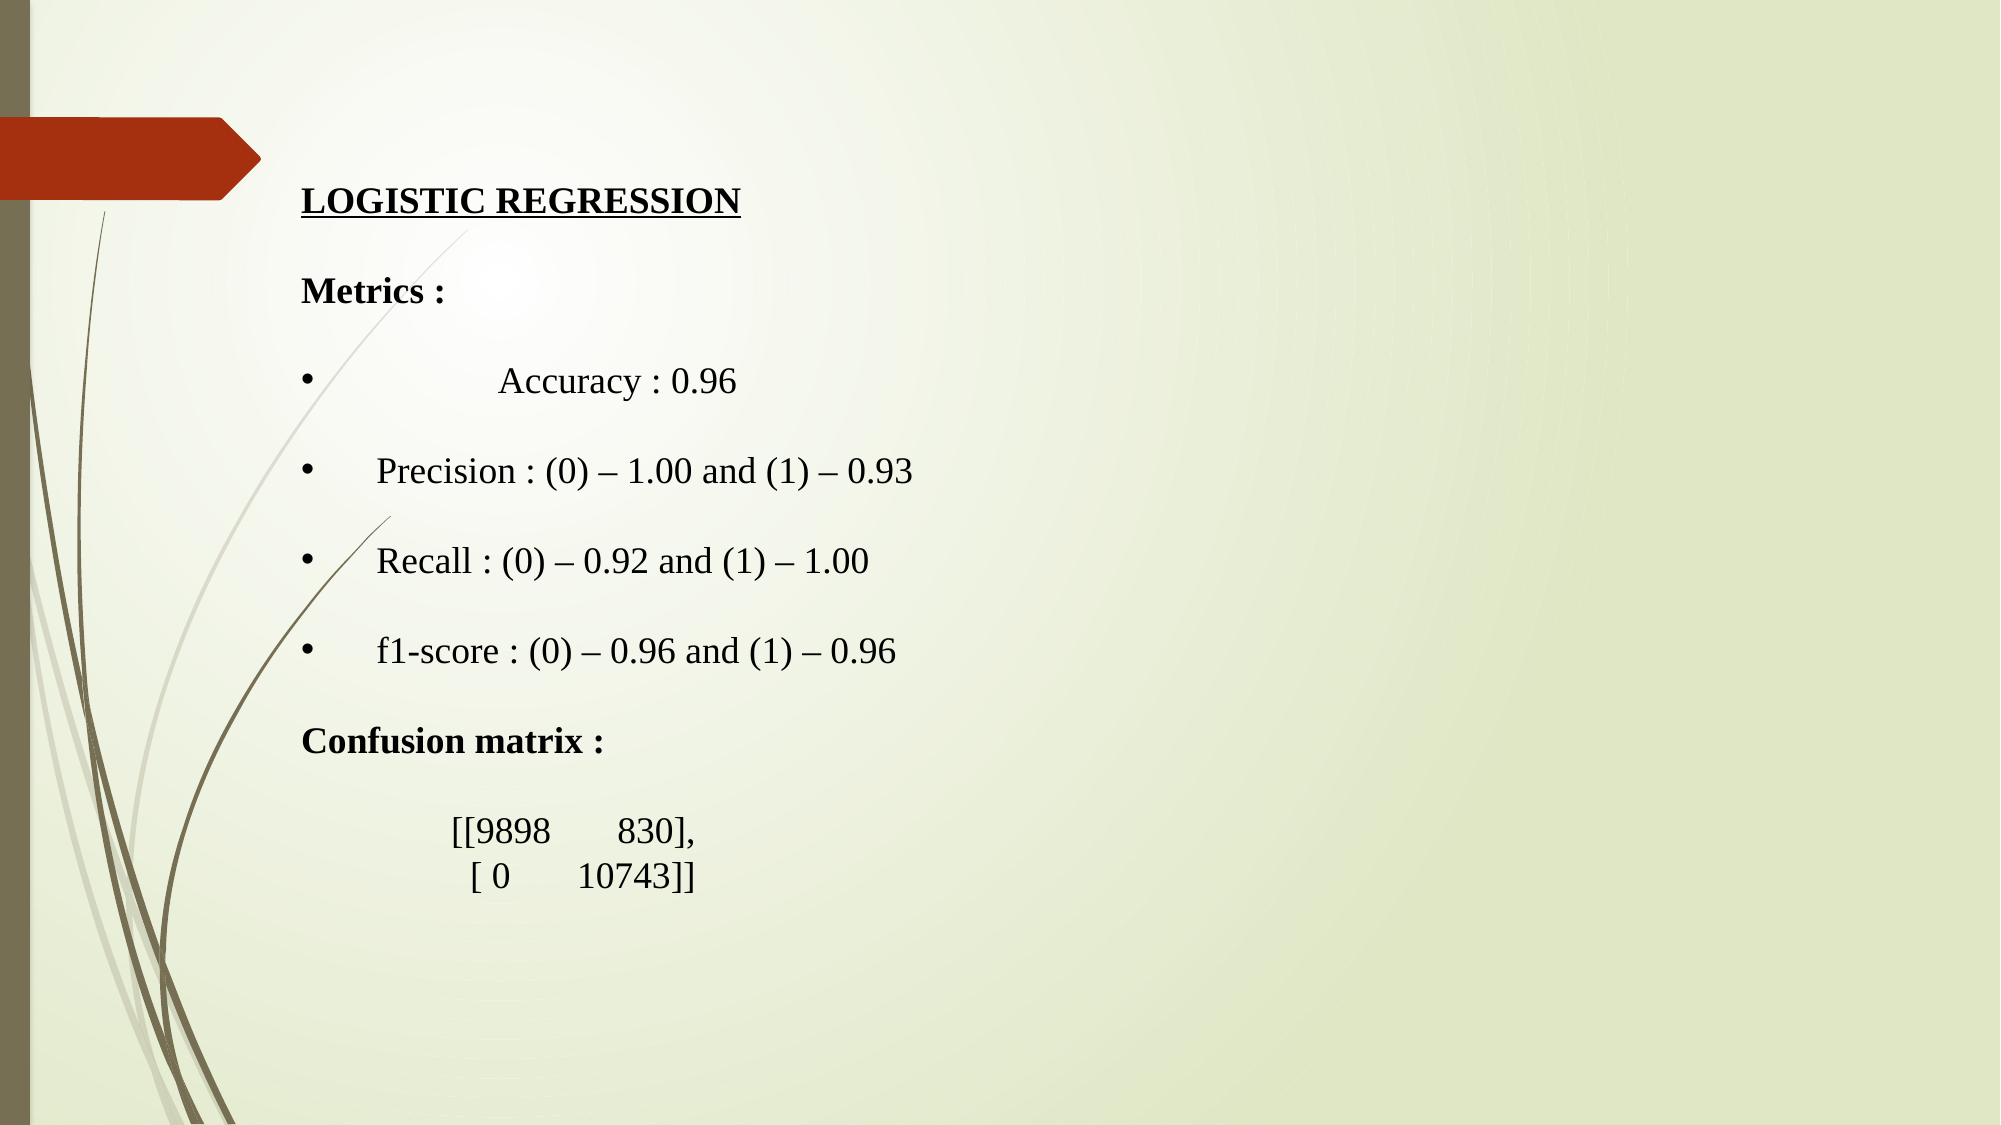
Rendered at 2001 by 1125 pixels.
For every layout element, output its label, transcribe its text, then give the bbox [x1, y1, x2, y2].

text_box LOGISTIC REGRESSION Metrics : Accuracy : 0.96 Precision : (0) – 1.00 and (1) – 0.93 Recall : (0) – 0.92 and (1) – 1.00 f1-score : (0) – 0.96 and (1) – 0.96 Confusion matrix : [[9898 830], [ 0 10743]] [286, 168, 1906, 904]
